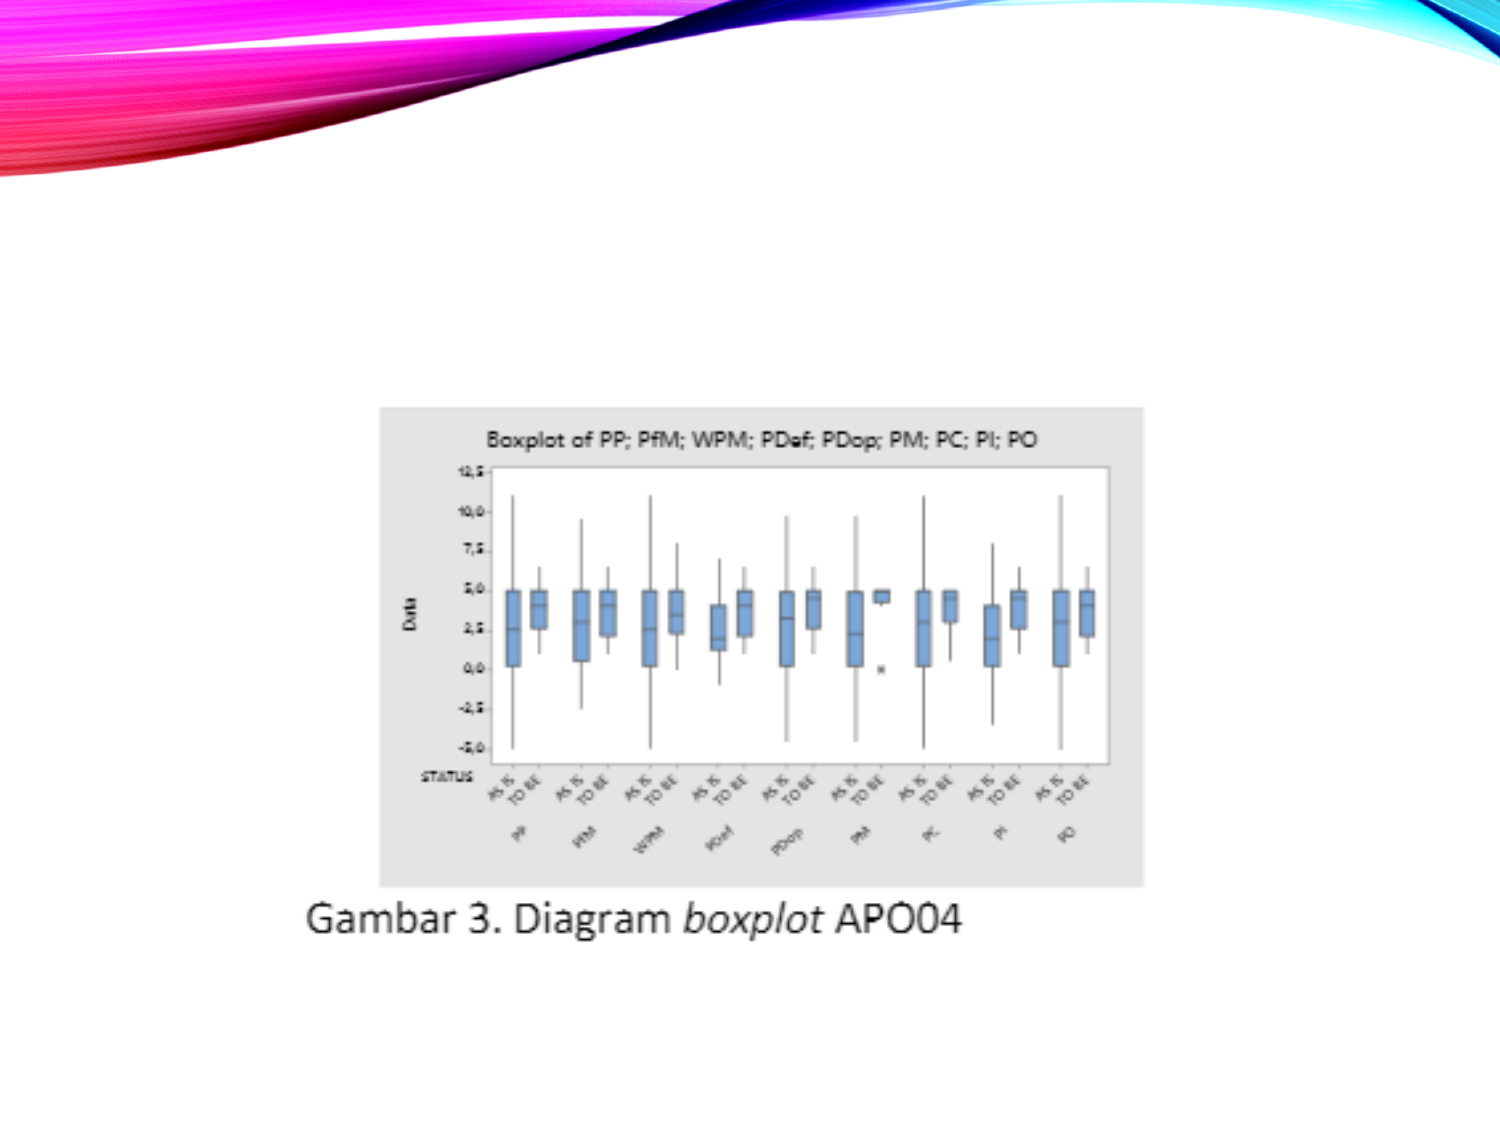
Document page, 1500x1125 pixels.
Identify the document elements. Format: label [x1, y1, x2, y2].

picture [223, 387, 1277, 963]
picture [0, 0, 1500, 178]
